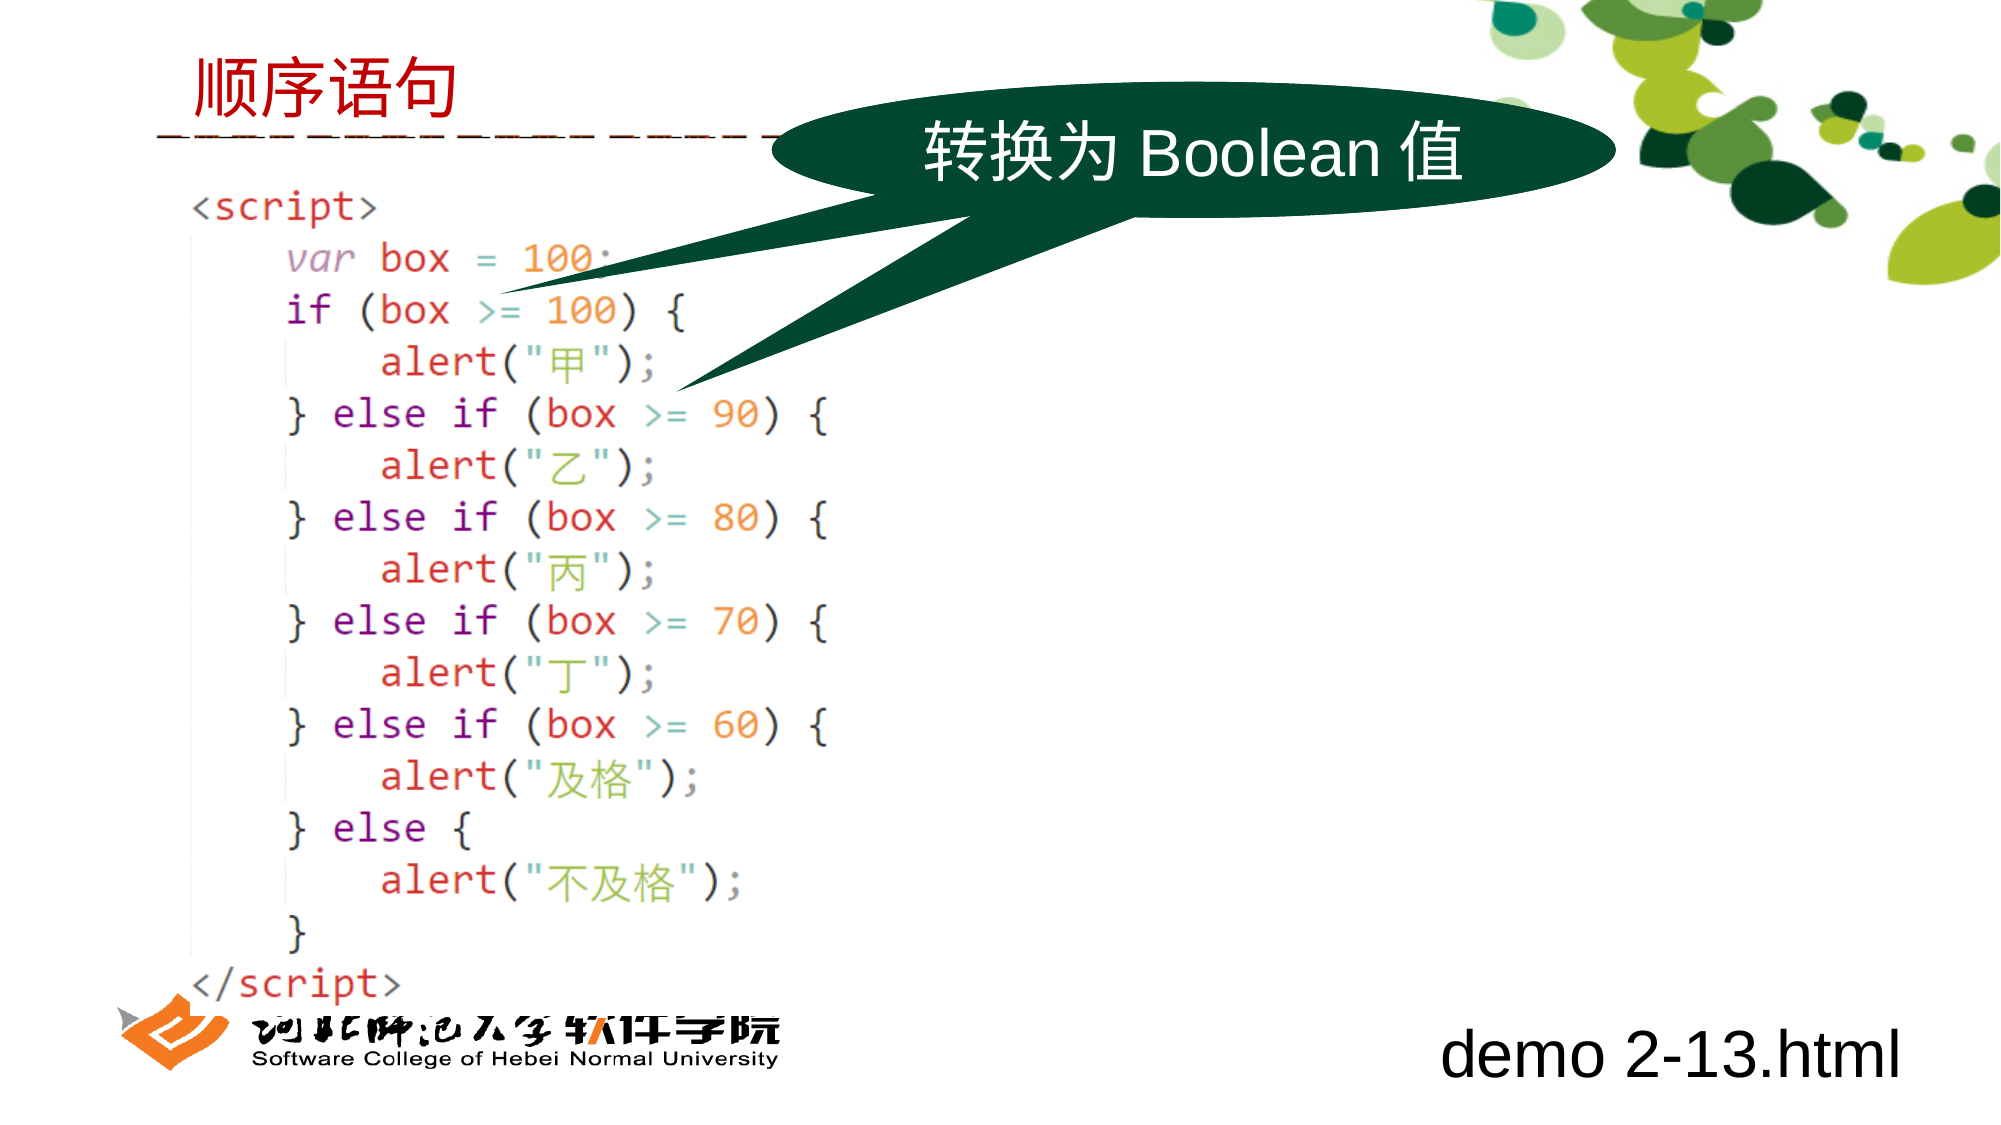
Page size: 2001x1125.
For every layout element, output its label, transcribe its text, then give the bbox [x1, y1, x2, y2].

picture [0, 0, 2001, 1125]
text_box demo 2-13.html [1425, 1003, 1973, 1098]
list 顺序语句 [178, 38, 1523, 120]
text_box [771, 81, 1616, 219]
